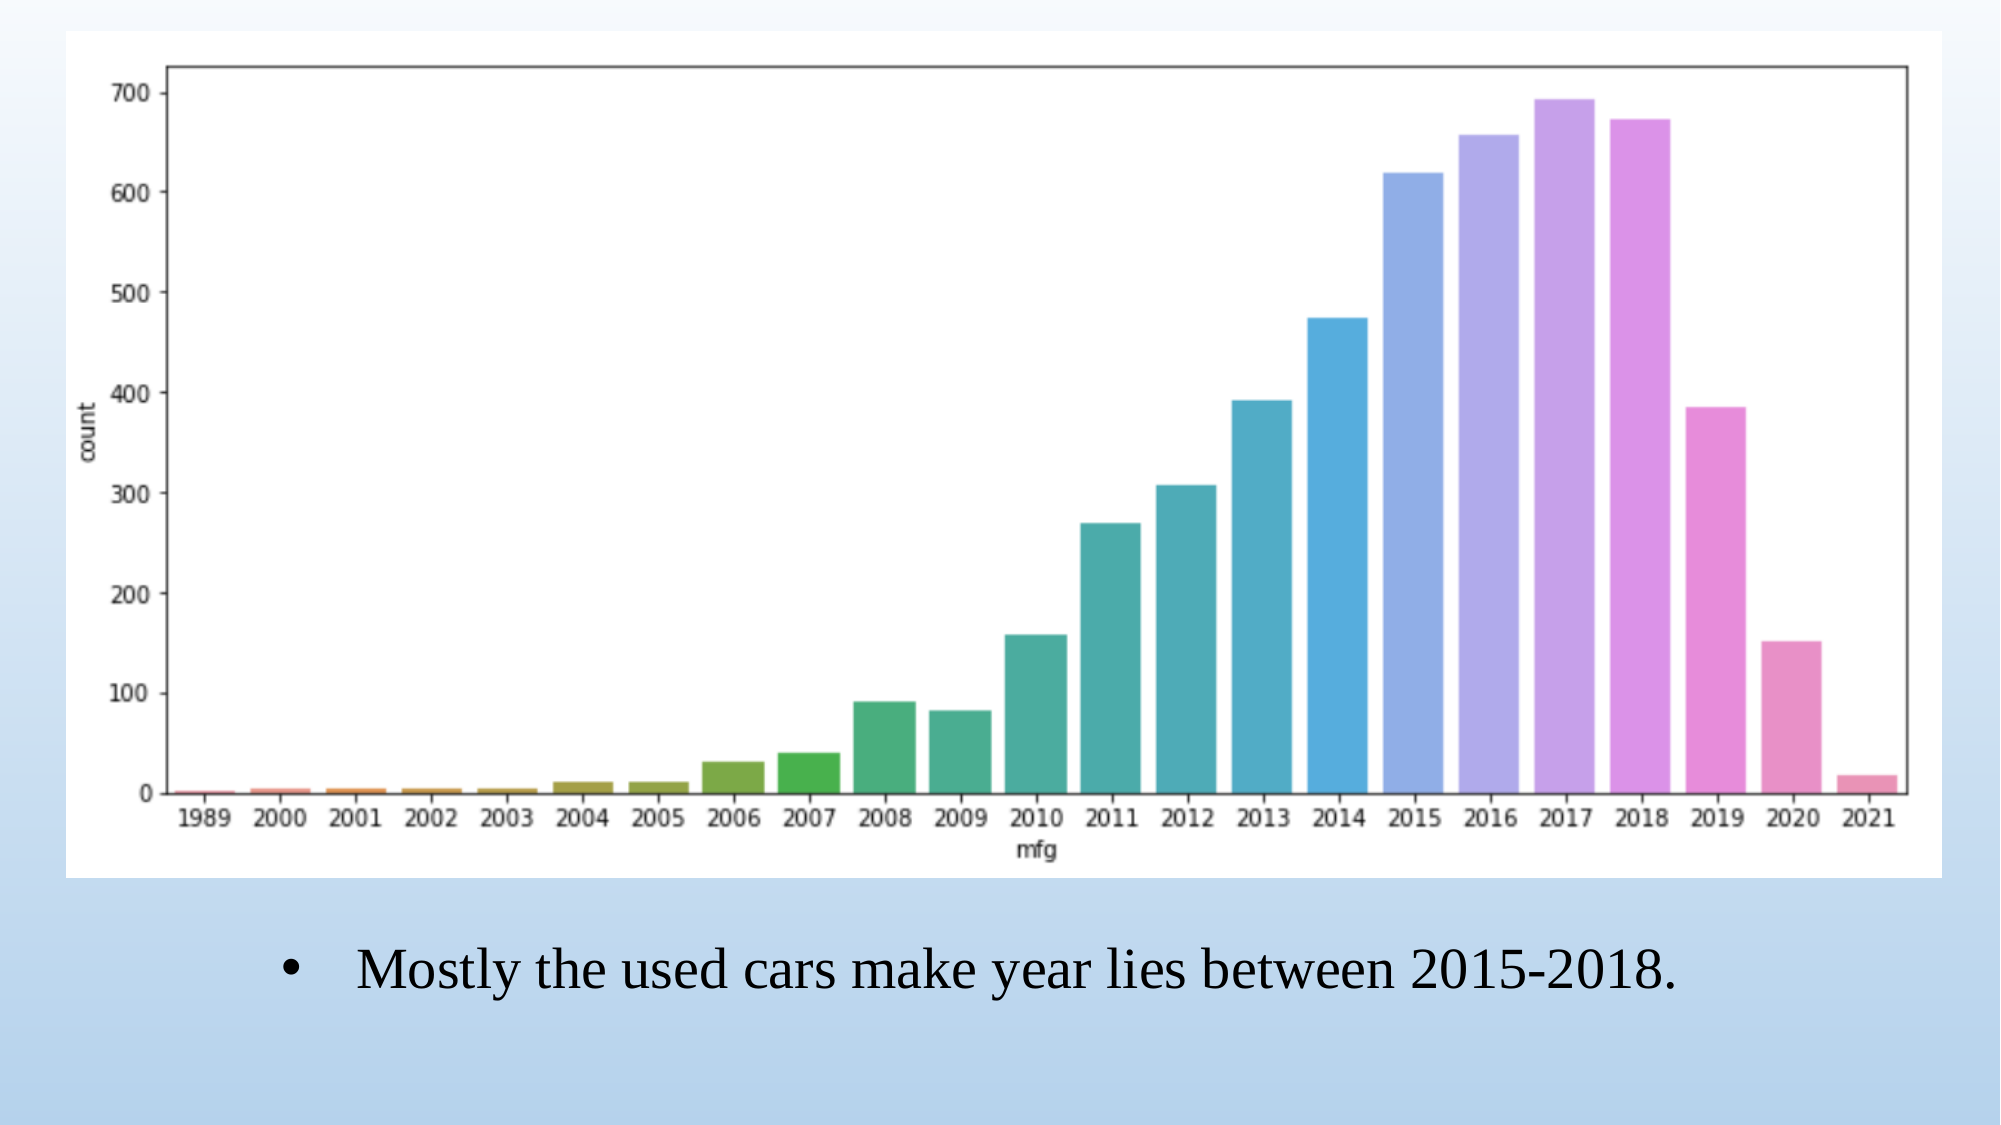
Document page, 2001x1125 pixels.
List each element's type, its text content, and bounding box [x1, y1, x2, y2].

picture [66, 31, 1942, 878]
title Mostly the used cars make year lies between 2015-2018. [229, 908, 1731, 1079]
